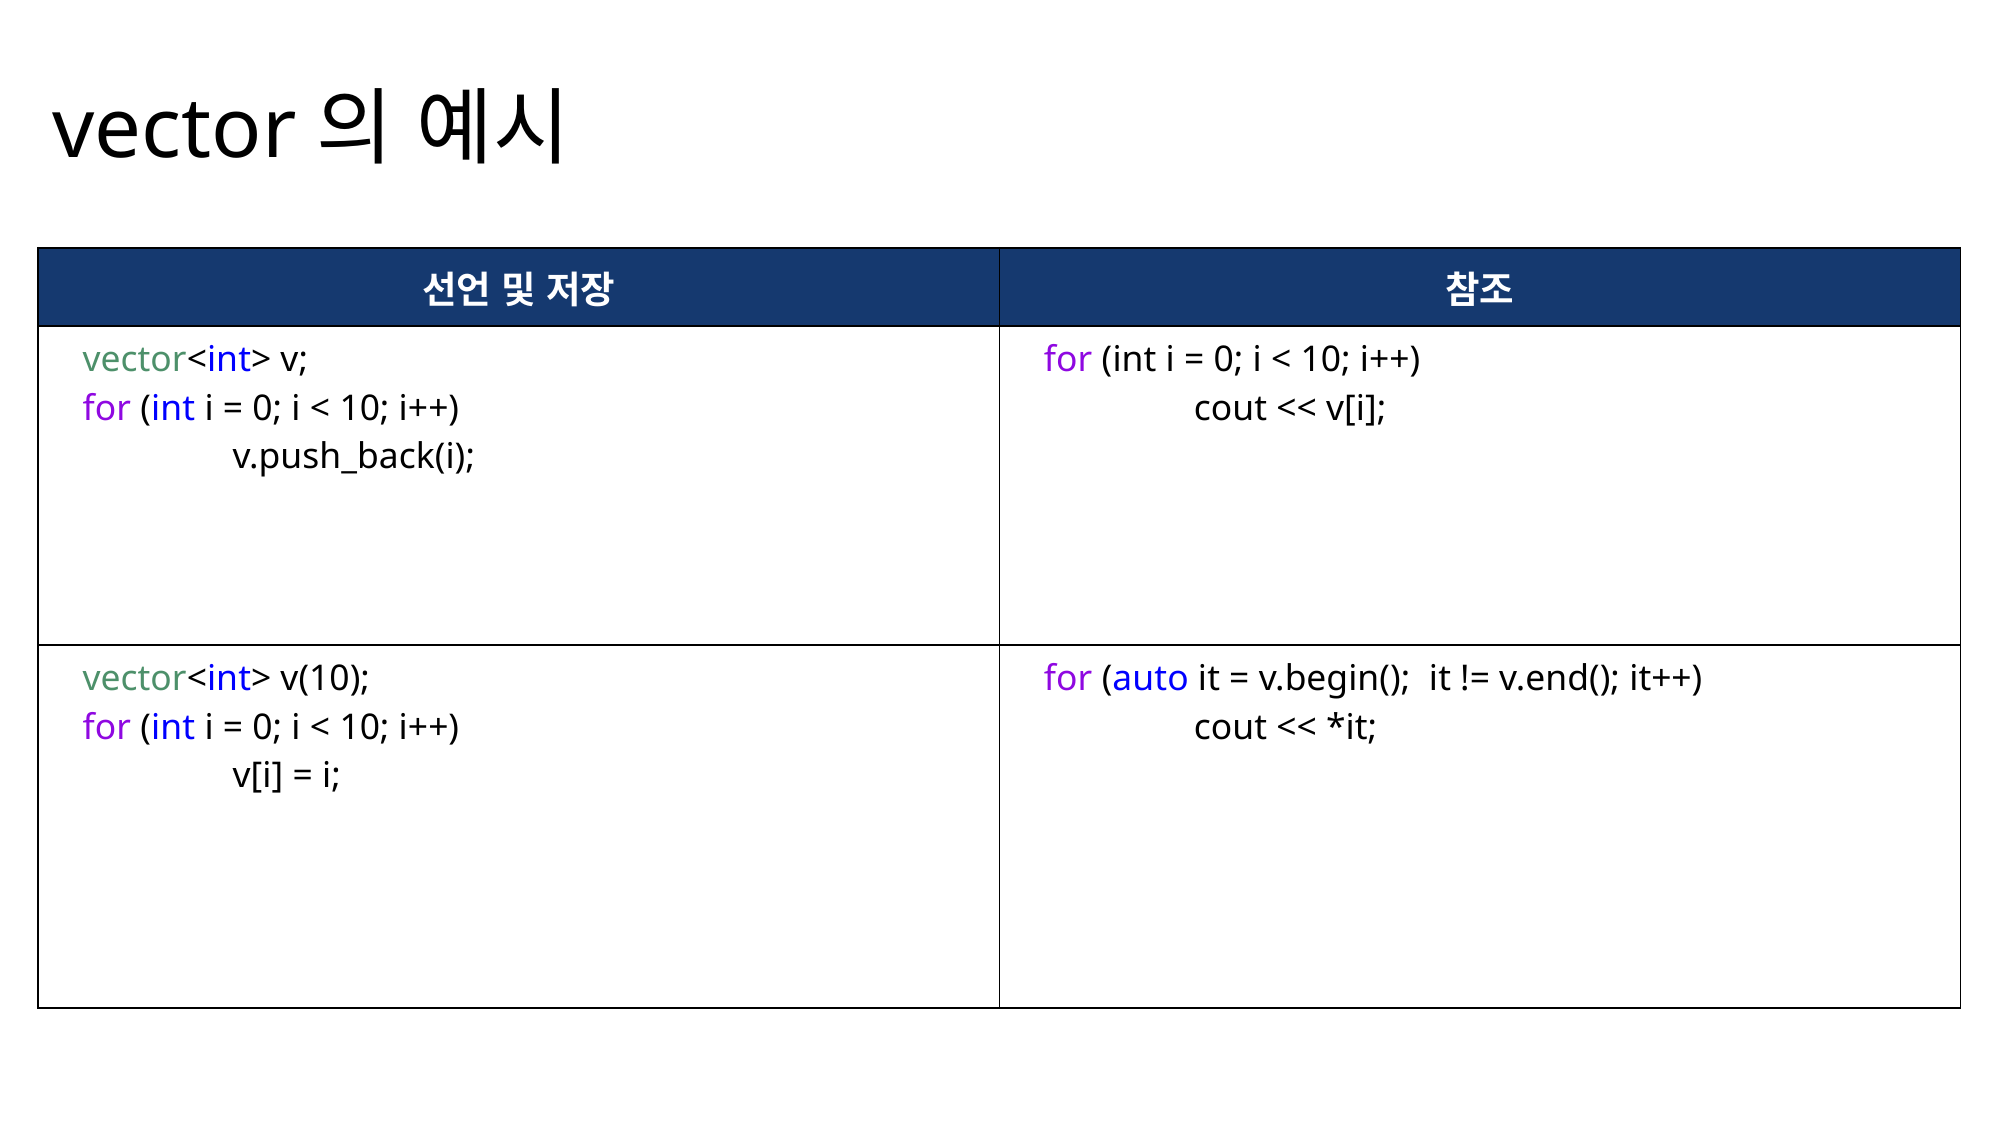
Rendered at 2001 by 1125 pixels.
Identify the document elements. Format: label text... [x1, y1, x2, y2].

table_header 참조 [1000, 249, 1960, 325]
table_cell vector<int> v(10); for (int i = 0; i < 10; i++) v[i] = i; [39, 646, 999, 1007]
text_box vector의 예시 [38, 66, 1343, 182]
table_cell for (auto it = v.begin(); it != v.end(); it++) cout << *it; [1000, 646, 1960, 1007]
table_cell vector<int> v; for (int i = 0; i < 10; i++) v.push_back(i); [39, 327, 999, 644]
table_header 선언 및 저장 [39, 249, 999, 325]
table_cell for (int i = 0; i < 10; i++) cout << v[i]; [1000, 327, 1960, 644]
